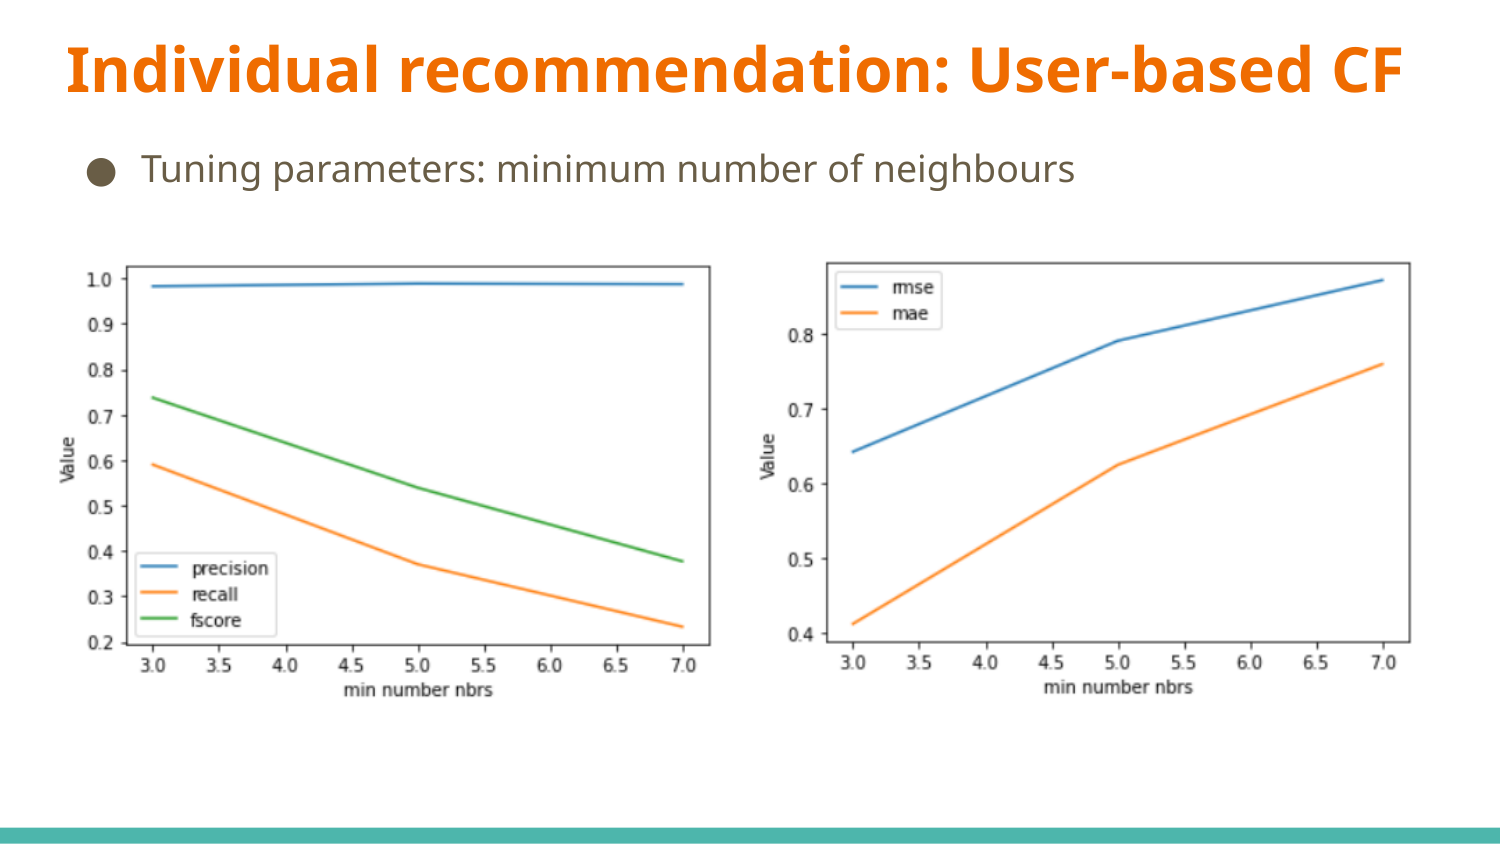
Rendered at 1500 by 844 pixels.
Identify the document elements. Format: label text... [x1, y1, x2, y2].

picture [58, 240, 1442, 709]
title Individual recommendation: User-based CF [51, 10, 1449, 127]
list Tuning parameters: minimum number of neighbours [51, 120, 1196, 266]
